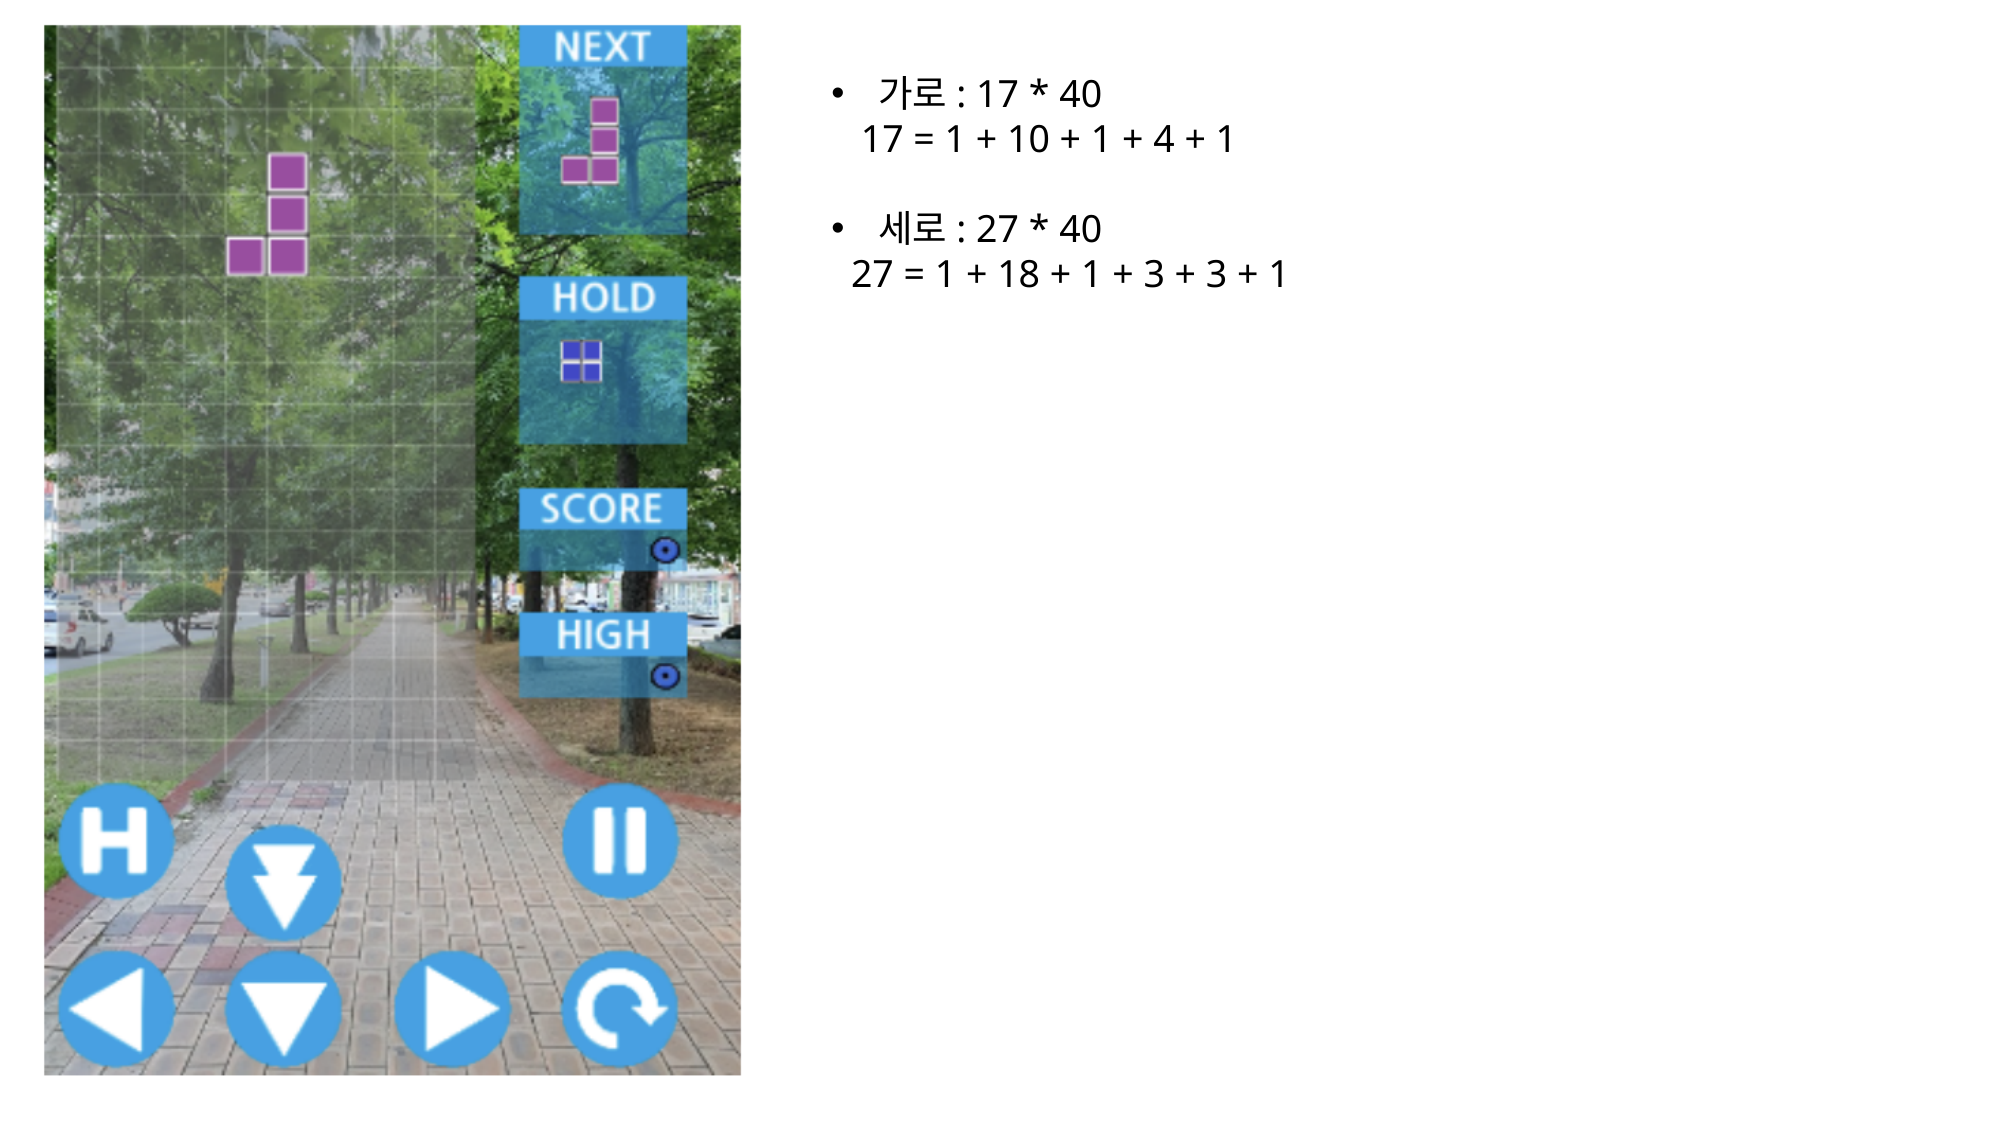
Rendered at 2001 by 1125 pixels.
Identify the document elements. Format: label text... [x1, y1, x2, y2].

picture [39, 18, 750, 1083]
text_box 가로: 17 * 40 17 = 1 + 10 + 1 + 4 + 1 세로: 27 * 40 27 = 1 + 18 + 1 + 3 + 3 + 1 [816, 62, 1306, 303]
